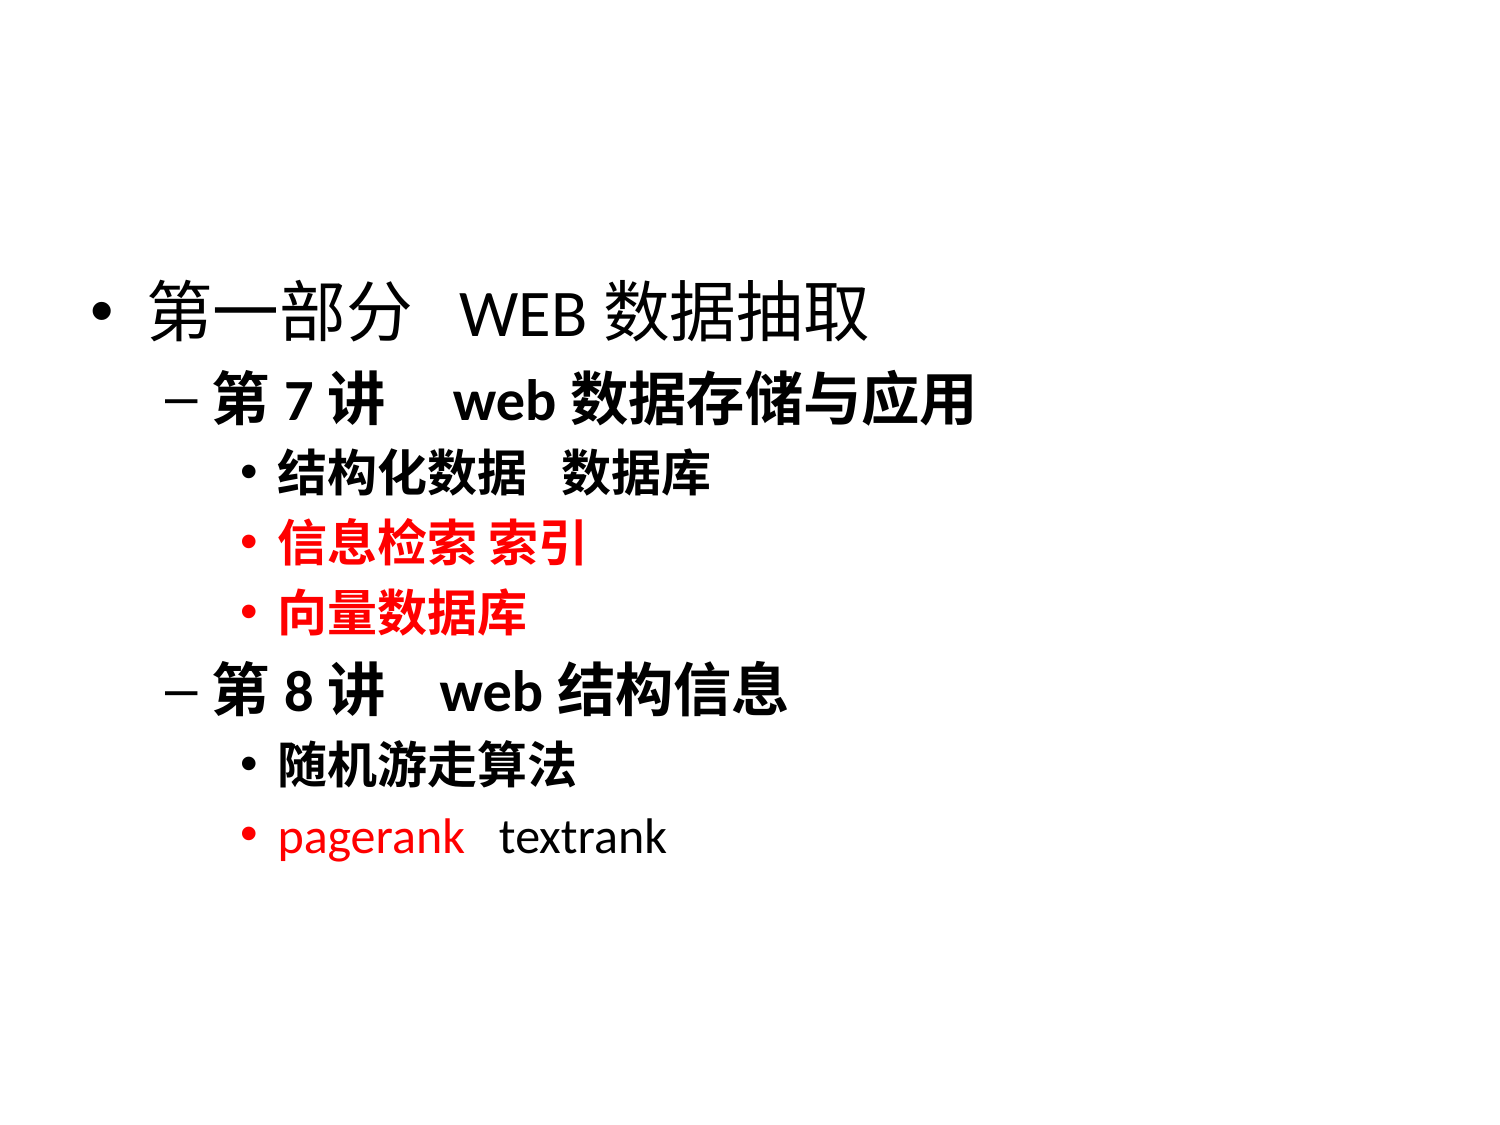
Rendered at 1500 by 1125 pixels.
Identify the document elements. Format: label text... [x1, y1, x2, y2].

list 第一部分 WEB数据抽取 第7讲 web数据存储与应用 结构化数据 数据库 信息检索 索引 向量数据库 第8讲 web结构信息 随机游走算法 pagerank textrank [75, 262, 1425, 1005]
